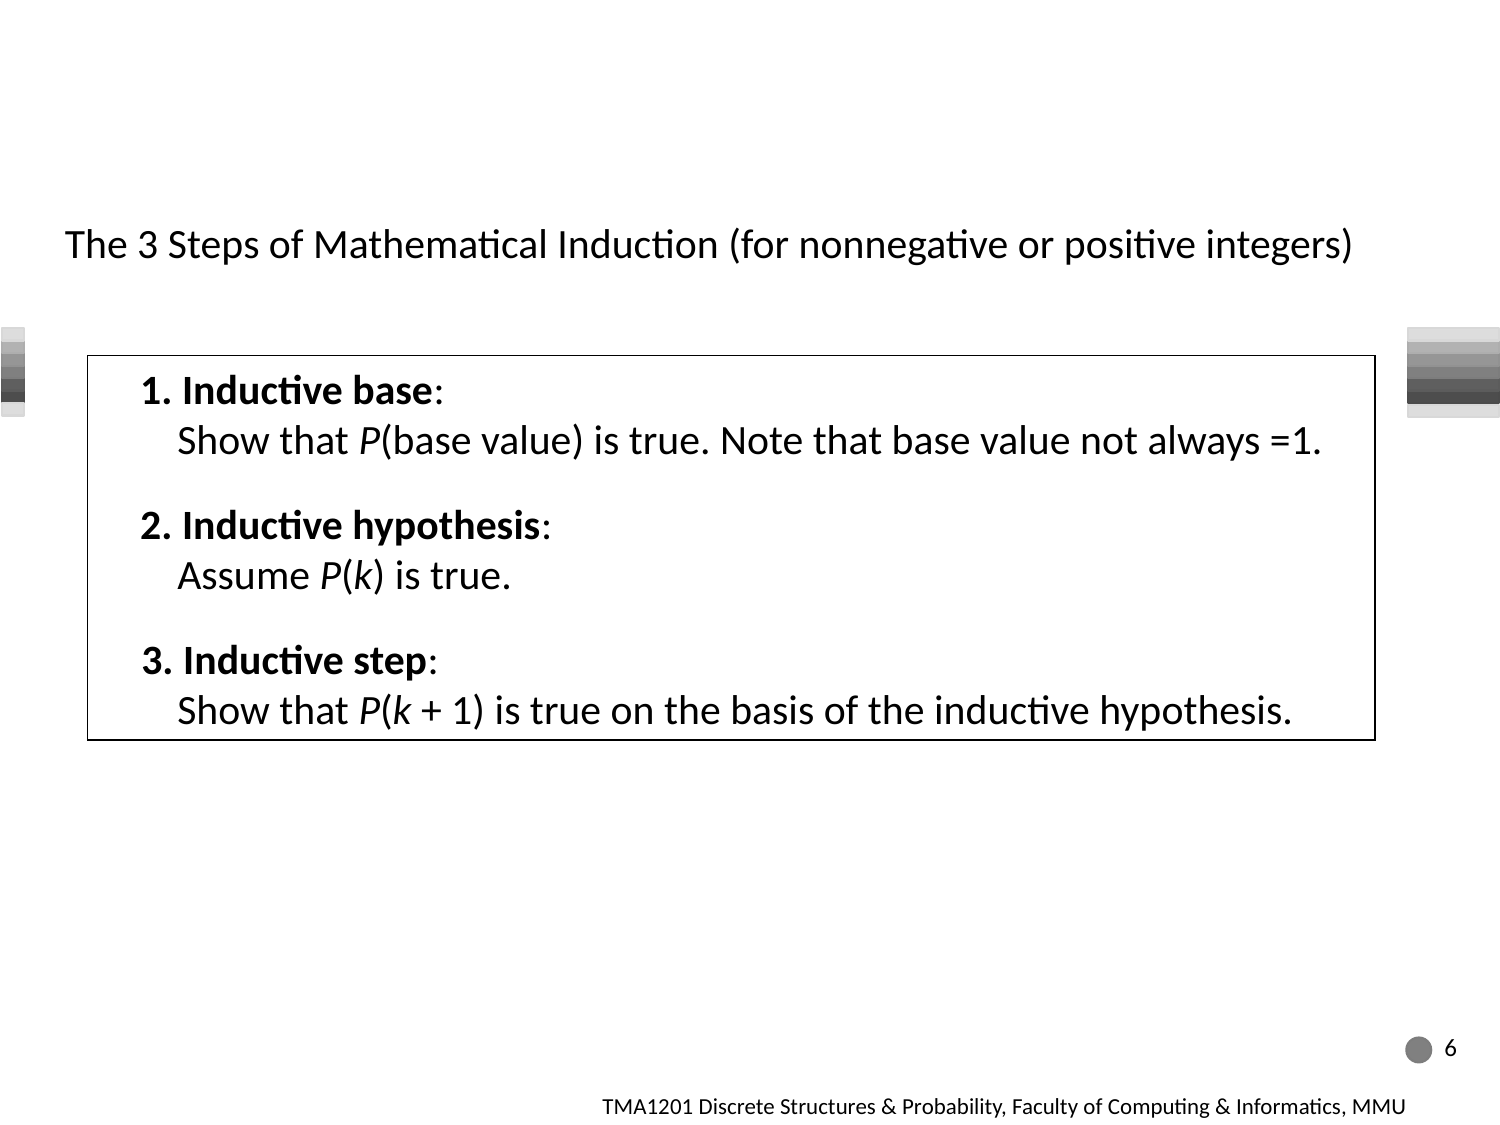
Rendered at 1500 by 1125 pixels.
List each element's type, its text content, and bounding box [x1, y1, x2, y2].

footer TMA1201 Discrete Structures & Probability, Faculty of Computing & Informatics, MMU [587, 1084, 1500, 1125]
text_box The 3 Steps of Mathematical Induction (for nonnegative or positive integers) [49, 209, 1400, 275]
text_box 1. Inductive base: Show that P(base value) is true. Note that base value not always =1. 2. Inductive hypothesis: Assume P(k) is true. 3. Inductive step: Show that P(k + 1) is true on the basis of the inductive hypothesis. [87, 355, 1375, 741]
slide_number 6 [1429, 1009, 1500, 1084]
